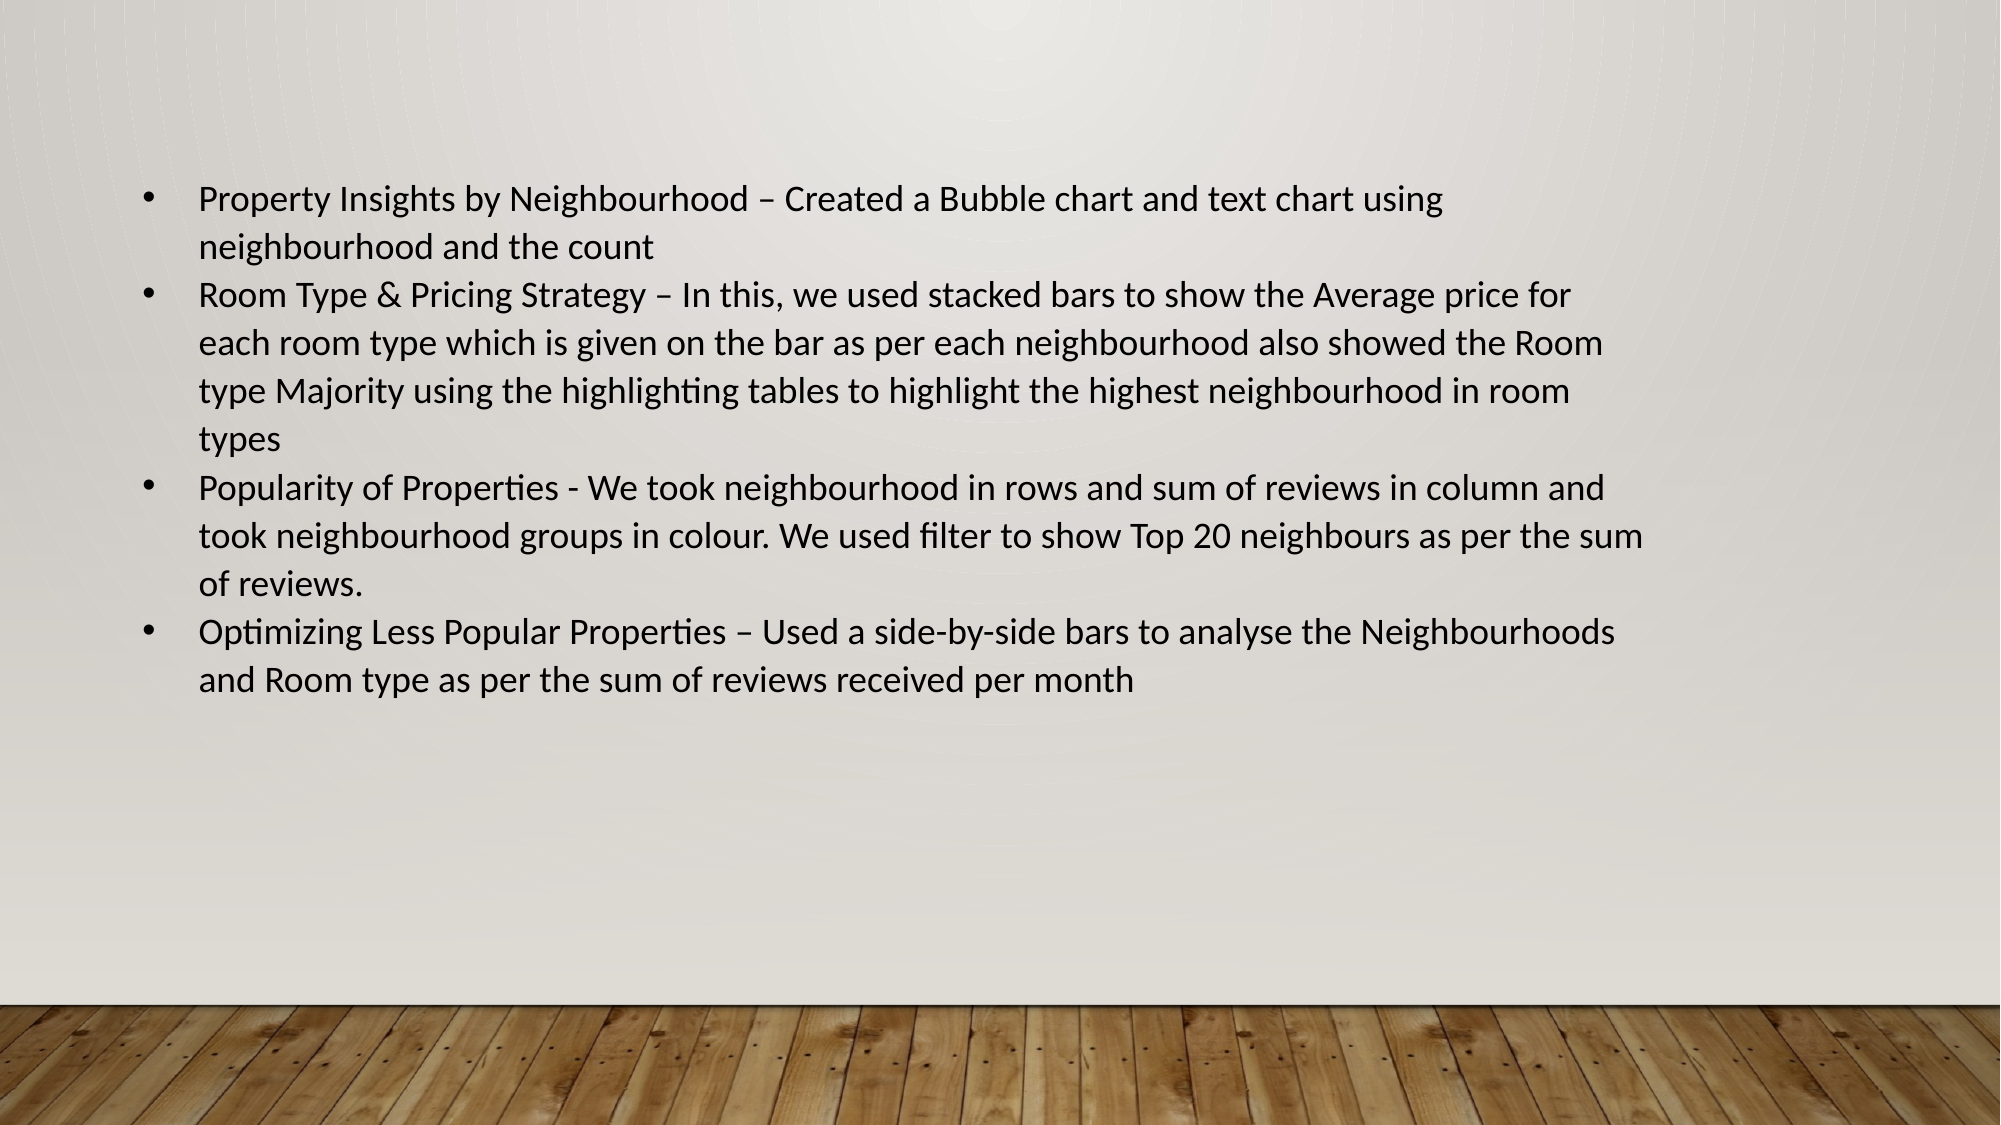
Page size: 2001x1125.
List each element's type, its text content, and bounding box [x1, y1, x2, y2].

picture [0, 1005, 2000, 1125]
text_box Property Insights by Neighbourhood – Created a Bubble chart and text chart using neighbourhood and the count Room Type & Pricing Strategy – In this, we used stacked bars to show the Average price for each room type which is given on the bar as per each neighbourhood also showed the Room type Majority using the highlighting tables to highlight the highest neighbourhood in room types Popularity of Properties - We took neighbourhood in rows and sum of reviews in column and took neighbourhood groups in colour. We used filter to show Top 20 neighbours as per the sum of reviews. Optimizing Less Popular Properties – Used a side-by-side bars to analyse the Neighbourhoods and Room type as per the sum of reviews received per month [127, 163, 1668, 770]
